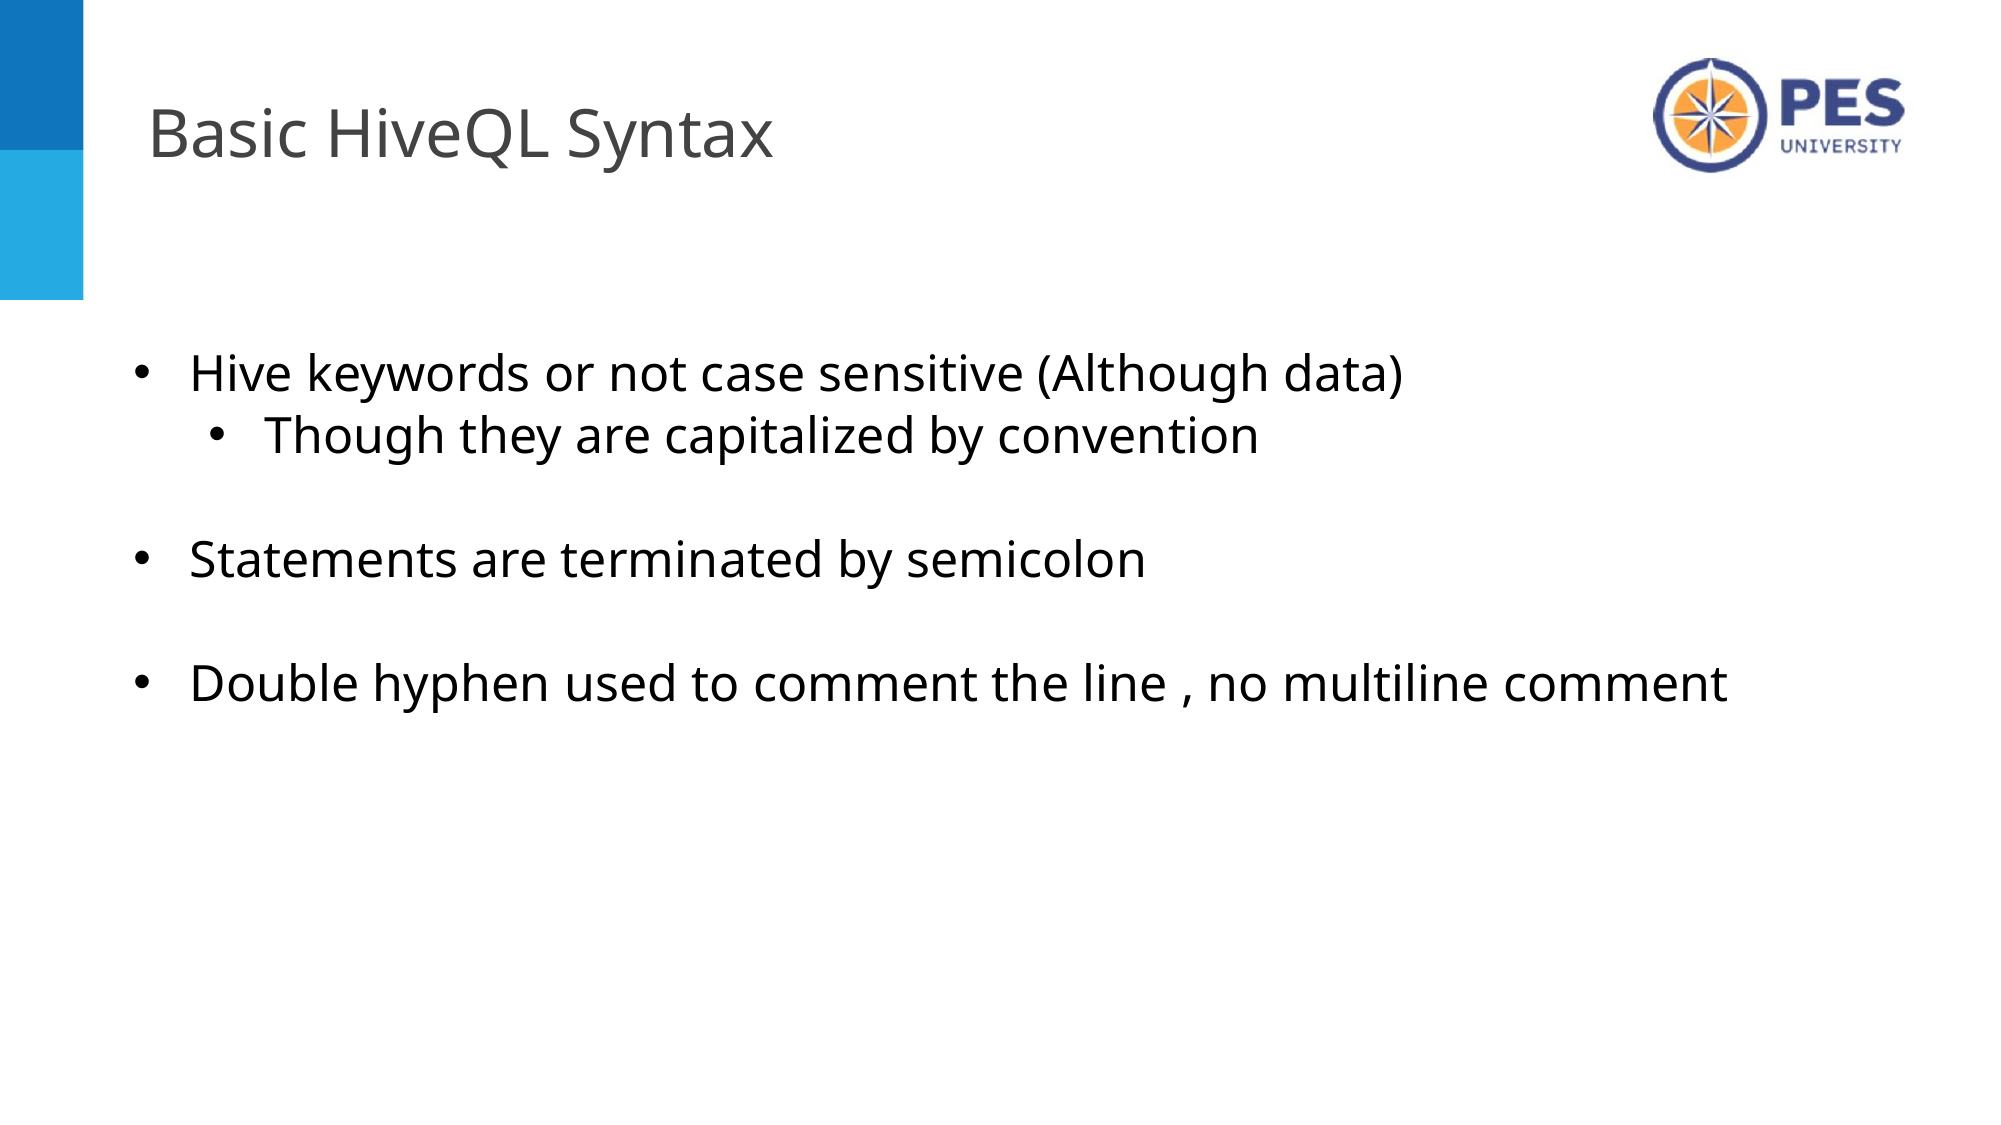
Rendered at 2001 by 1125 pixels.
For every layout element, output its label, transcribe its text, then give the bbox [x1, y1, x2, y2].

text_box Hive keywords or not case sensitive (Although data) Though they are capitalized by convention Statements are terminated by semicolon Double hyphen used to comment the line , no multiline comment [131, 339, 1921, 838]
picture [1644, 48, 1917, 181]
title Basic HiveQL Syntax [145, 88, 963, 279]
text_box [0, 0, 84, 301]
